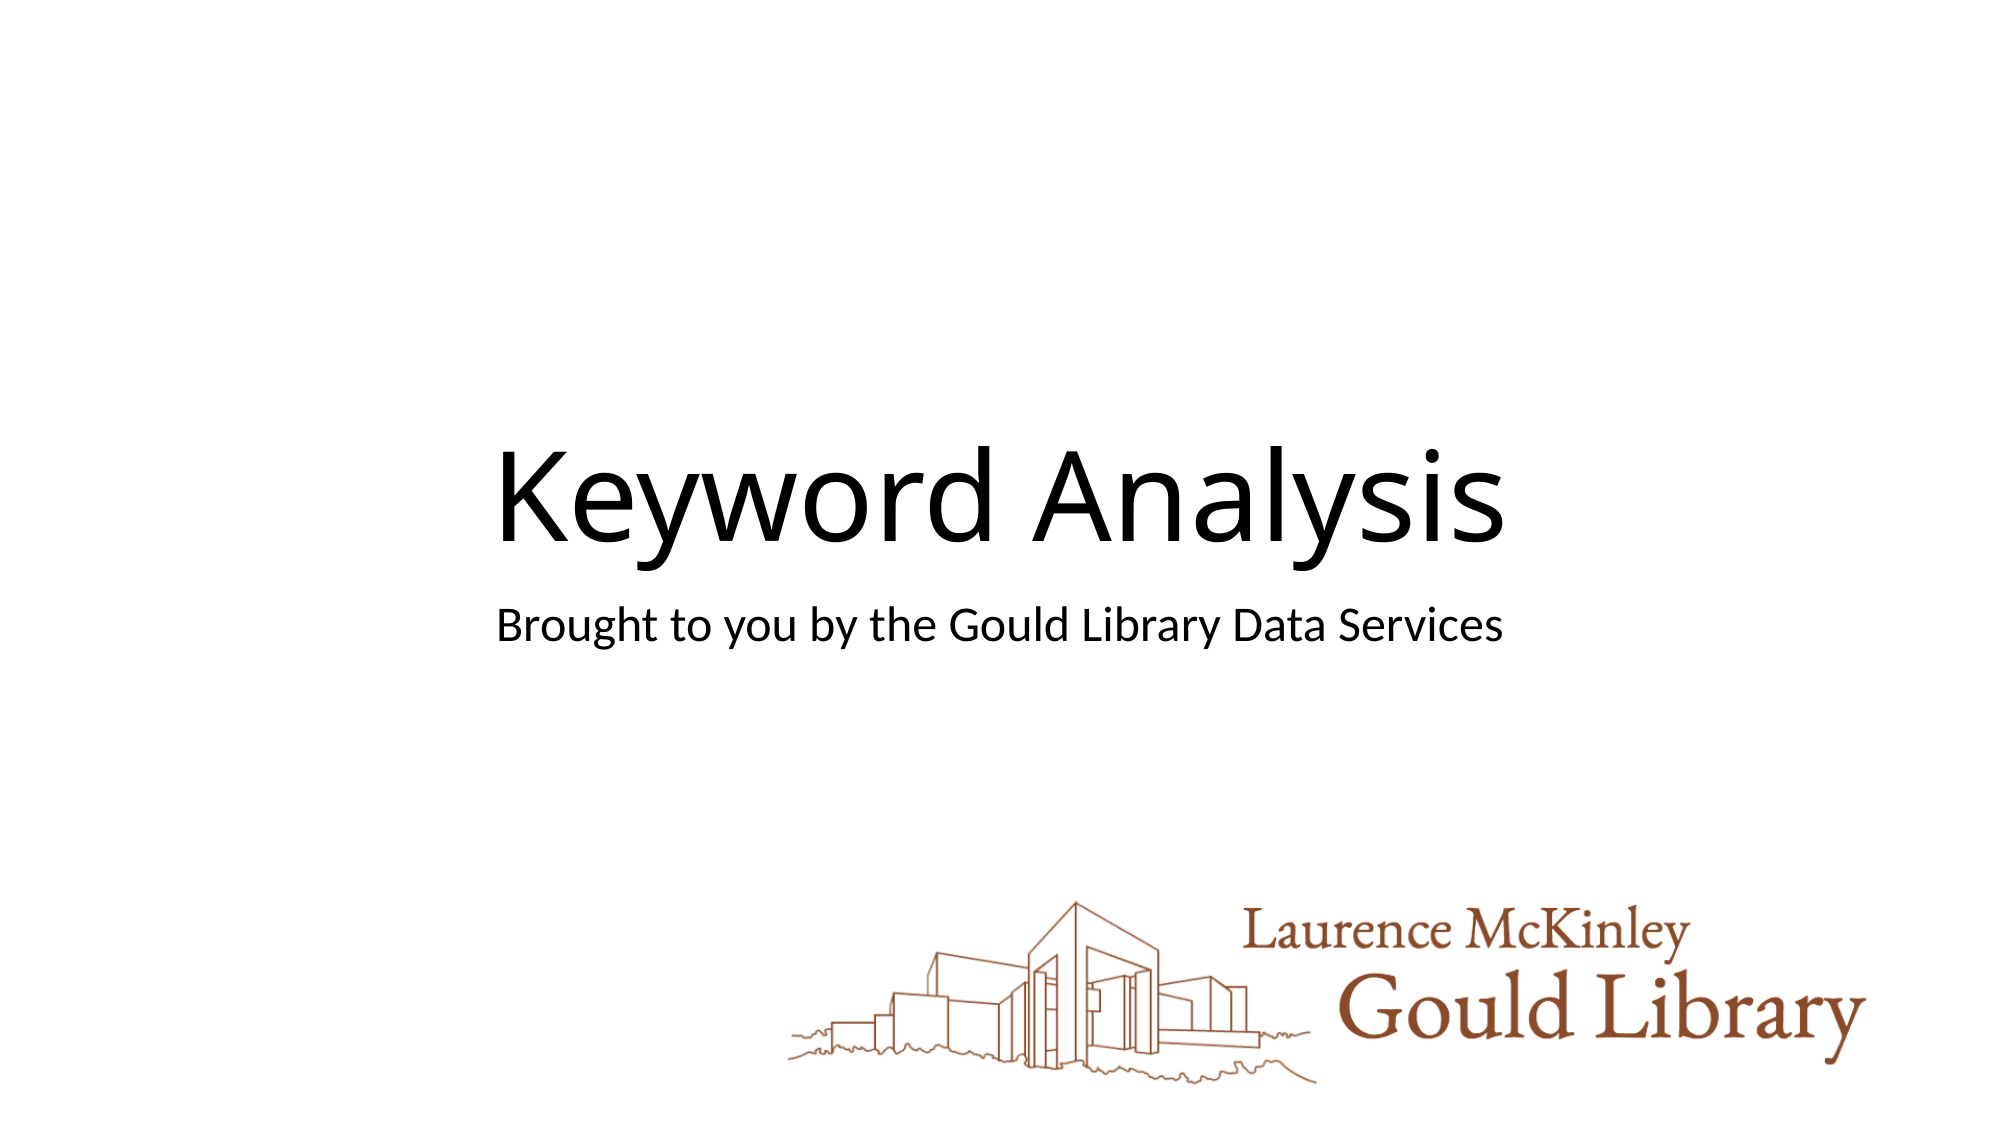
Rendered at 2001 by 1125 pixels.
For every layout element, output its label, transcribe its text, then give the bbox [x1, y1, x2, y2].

subtitle Brought to you by the Gould Library Data Services [249, 590, 1750, 863]
title Keyword Analysis [249, 184, 1750, 576]
picture [749, 862, 2000, 1123]
